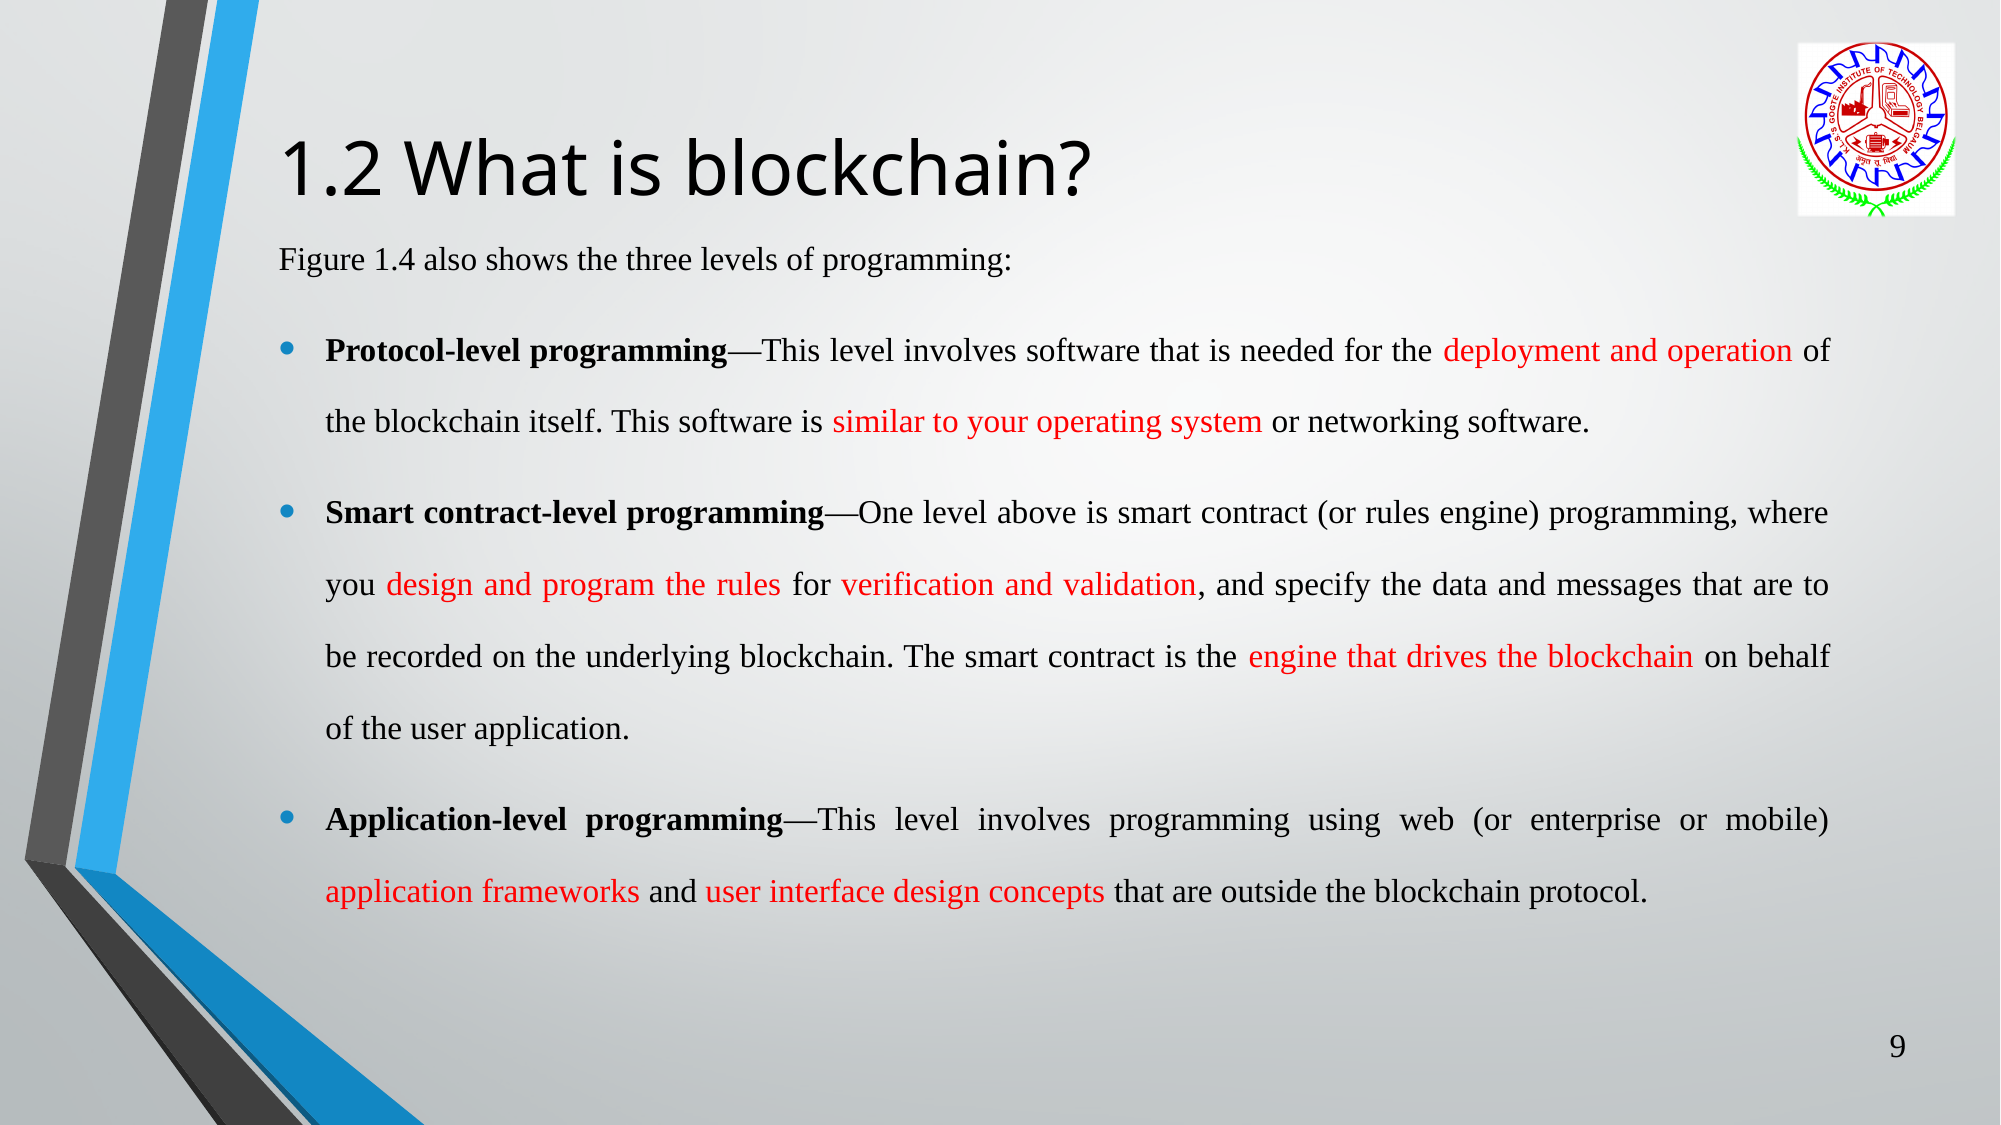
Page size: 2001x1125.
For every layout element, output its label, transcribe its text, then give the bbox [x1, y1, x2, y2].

title 1.2 What is blockchain? [263, 112, 1796, 197]
text_box Figure 1.4 also shows the three levels of programming: Protocol-level programming—This level involves software that is needed for the deployment and operation of the blockchain itself. This software is similar to your operating system or networking software. Smart contract-level programming—One level above is smart contract (or rules engine) programming, where you design and program the rules for verification and validation, and specify the data and messages that are to be recorded on the underlying blockchain. The smart contract is the engine that drives the blockchain on behalf of the user application. Application-level programming—This level involves programming using web (or enterprise or mobile) application frameworks and user interface design concepts that are outside the blockchain protocol. [263, 197, 1846, 1043]
picture [1796, 41, 1957, 218]
slide_number 9 [1831, 1013, 1922, 1074]
